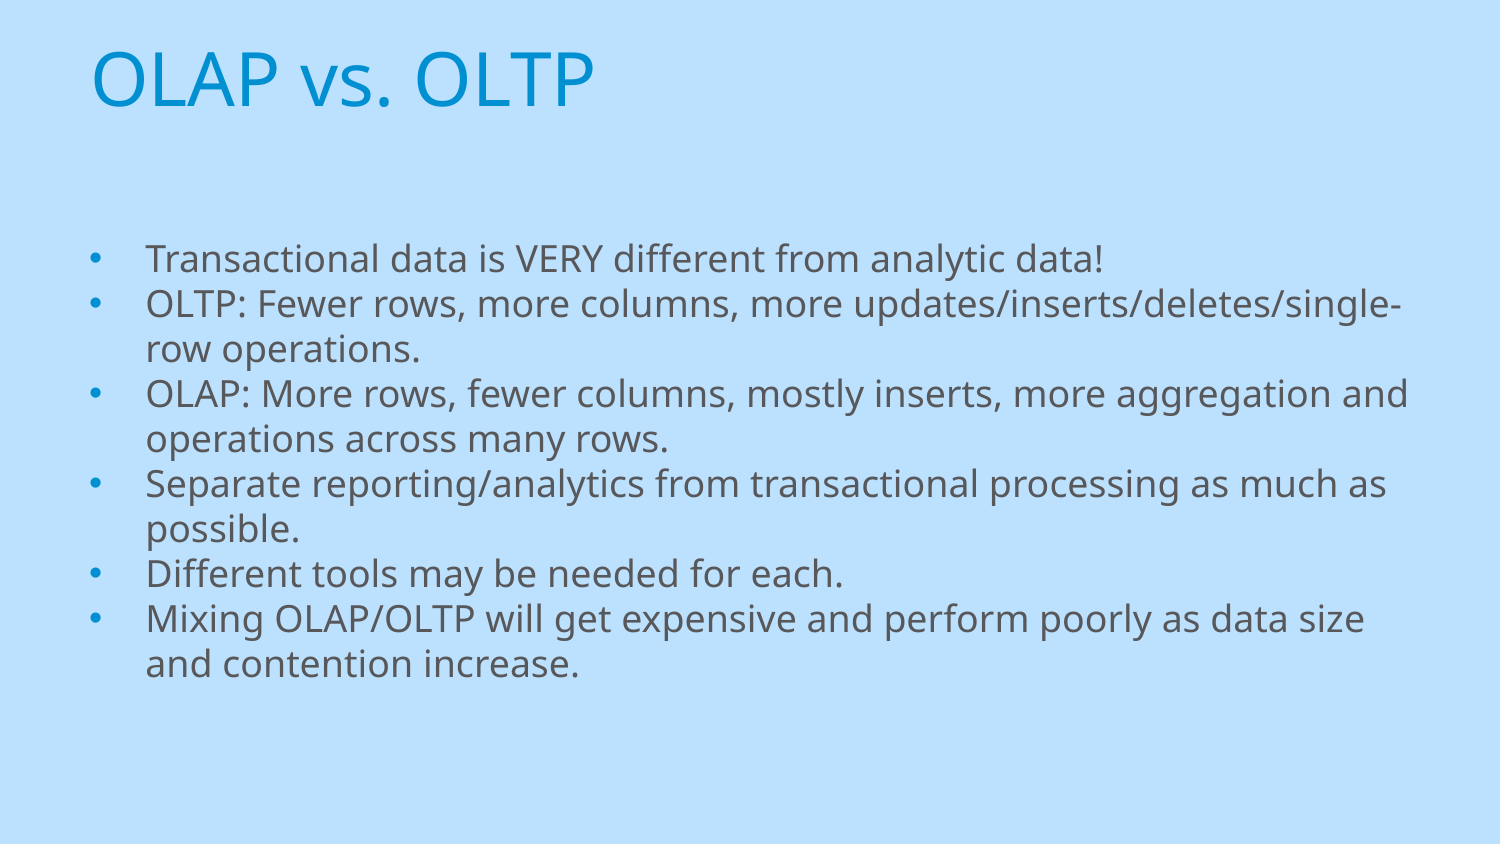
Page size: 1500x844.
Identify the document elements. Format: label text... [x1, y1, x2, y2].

title OLAP vs. OLTP [75, 41, 1425, 142]
list Transactional data is VERY different from analytic data! OLTP: Fewer rows, more columns, more updates/inserts/deletes/single-row operations. OLAP: More rows, fewer columns, mostly inserts, more aggregation and operations across many rows. Separate reporting/analytics from transactional processing as much as possible. Different tools may be needed for each. Mixing OLAP/OLTP will get expensive and perform poorly as data size and contention increase. [74, 227, 1427, 758]
